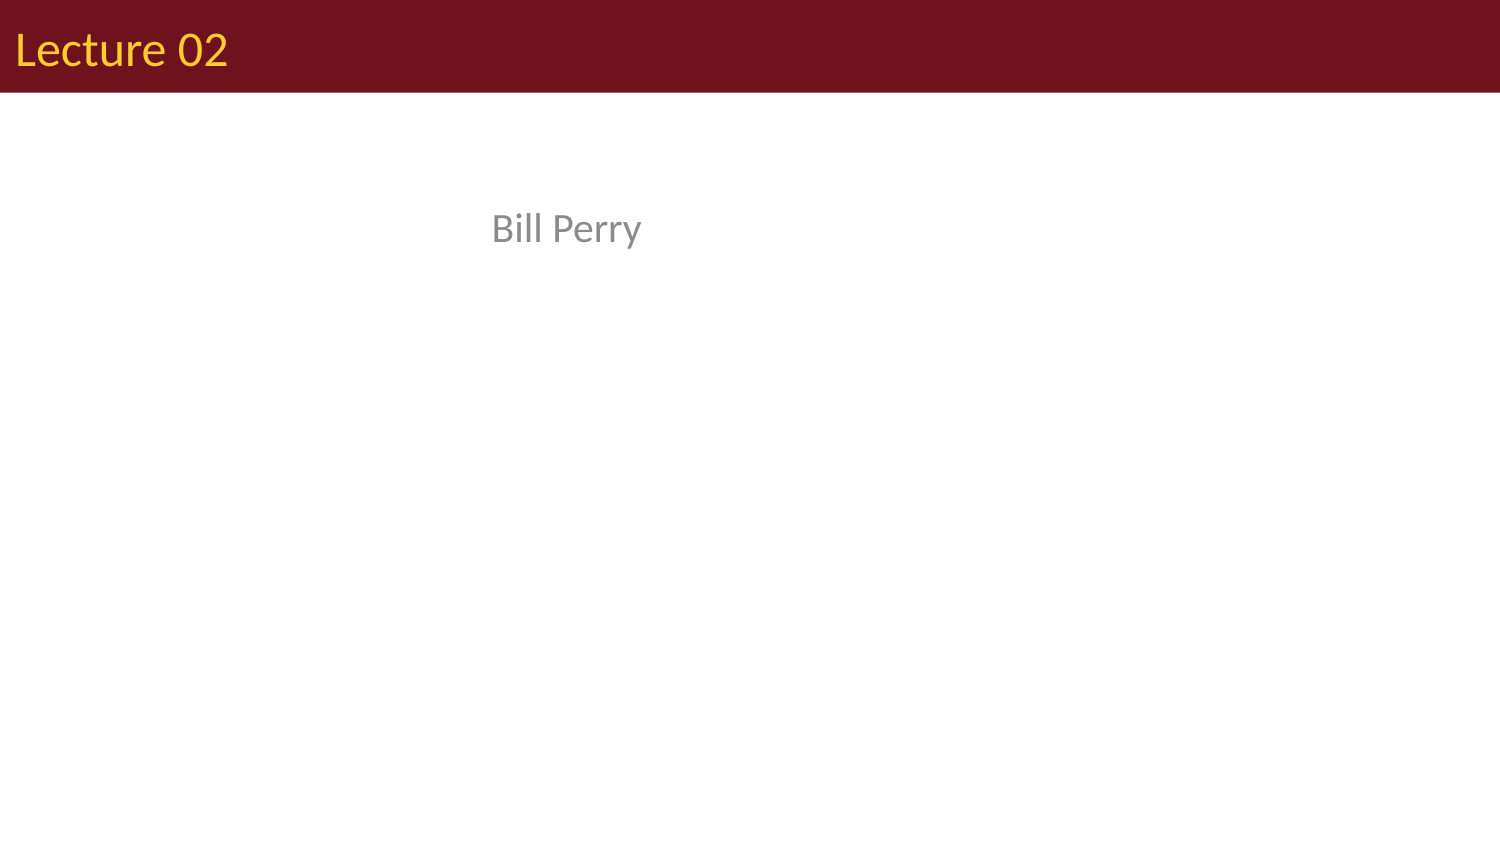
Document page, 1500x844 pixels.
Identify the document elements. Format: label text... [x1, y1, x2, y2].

subtitle Bill Perry [41, 92, 1092, 309]
title Lecture 02 [0, 0, 1500, 93]
